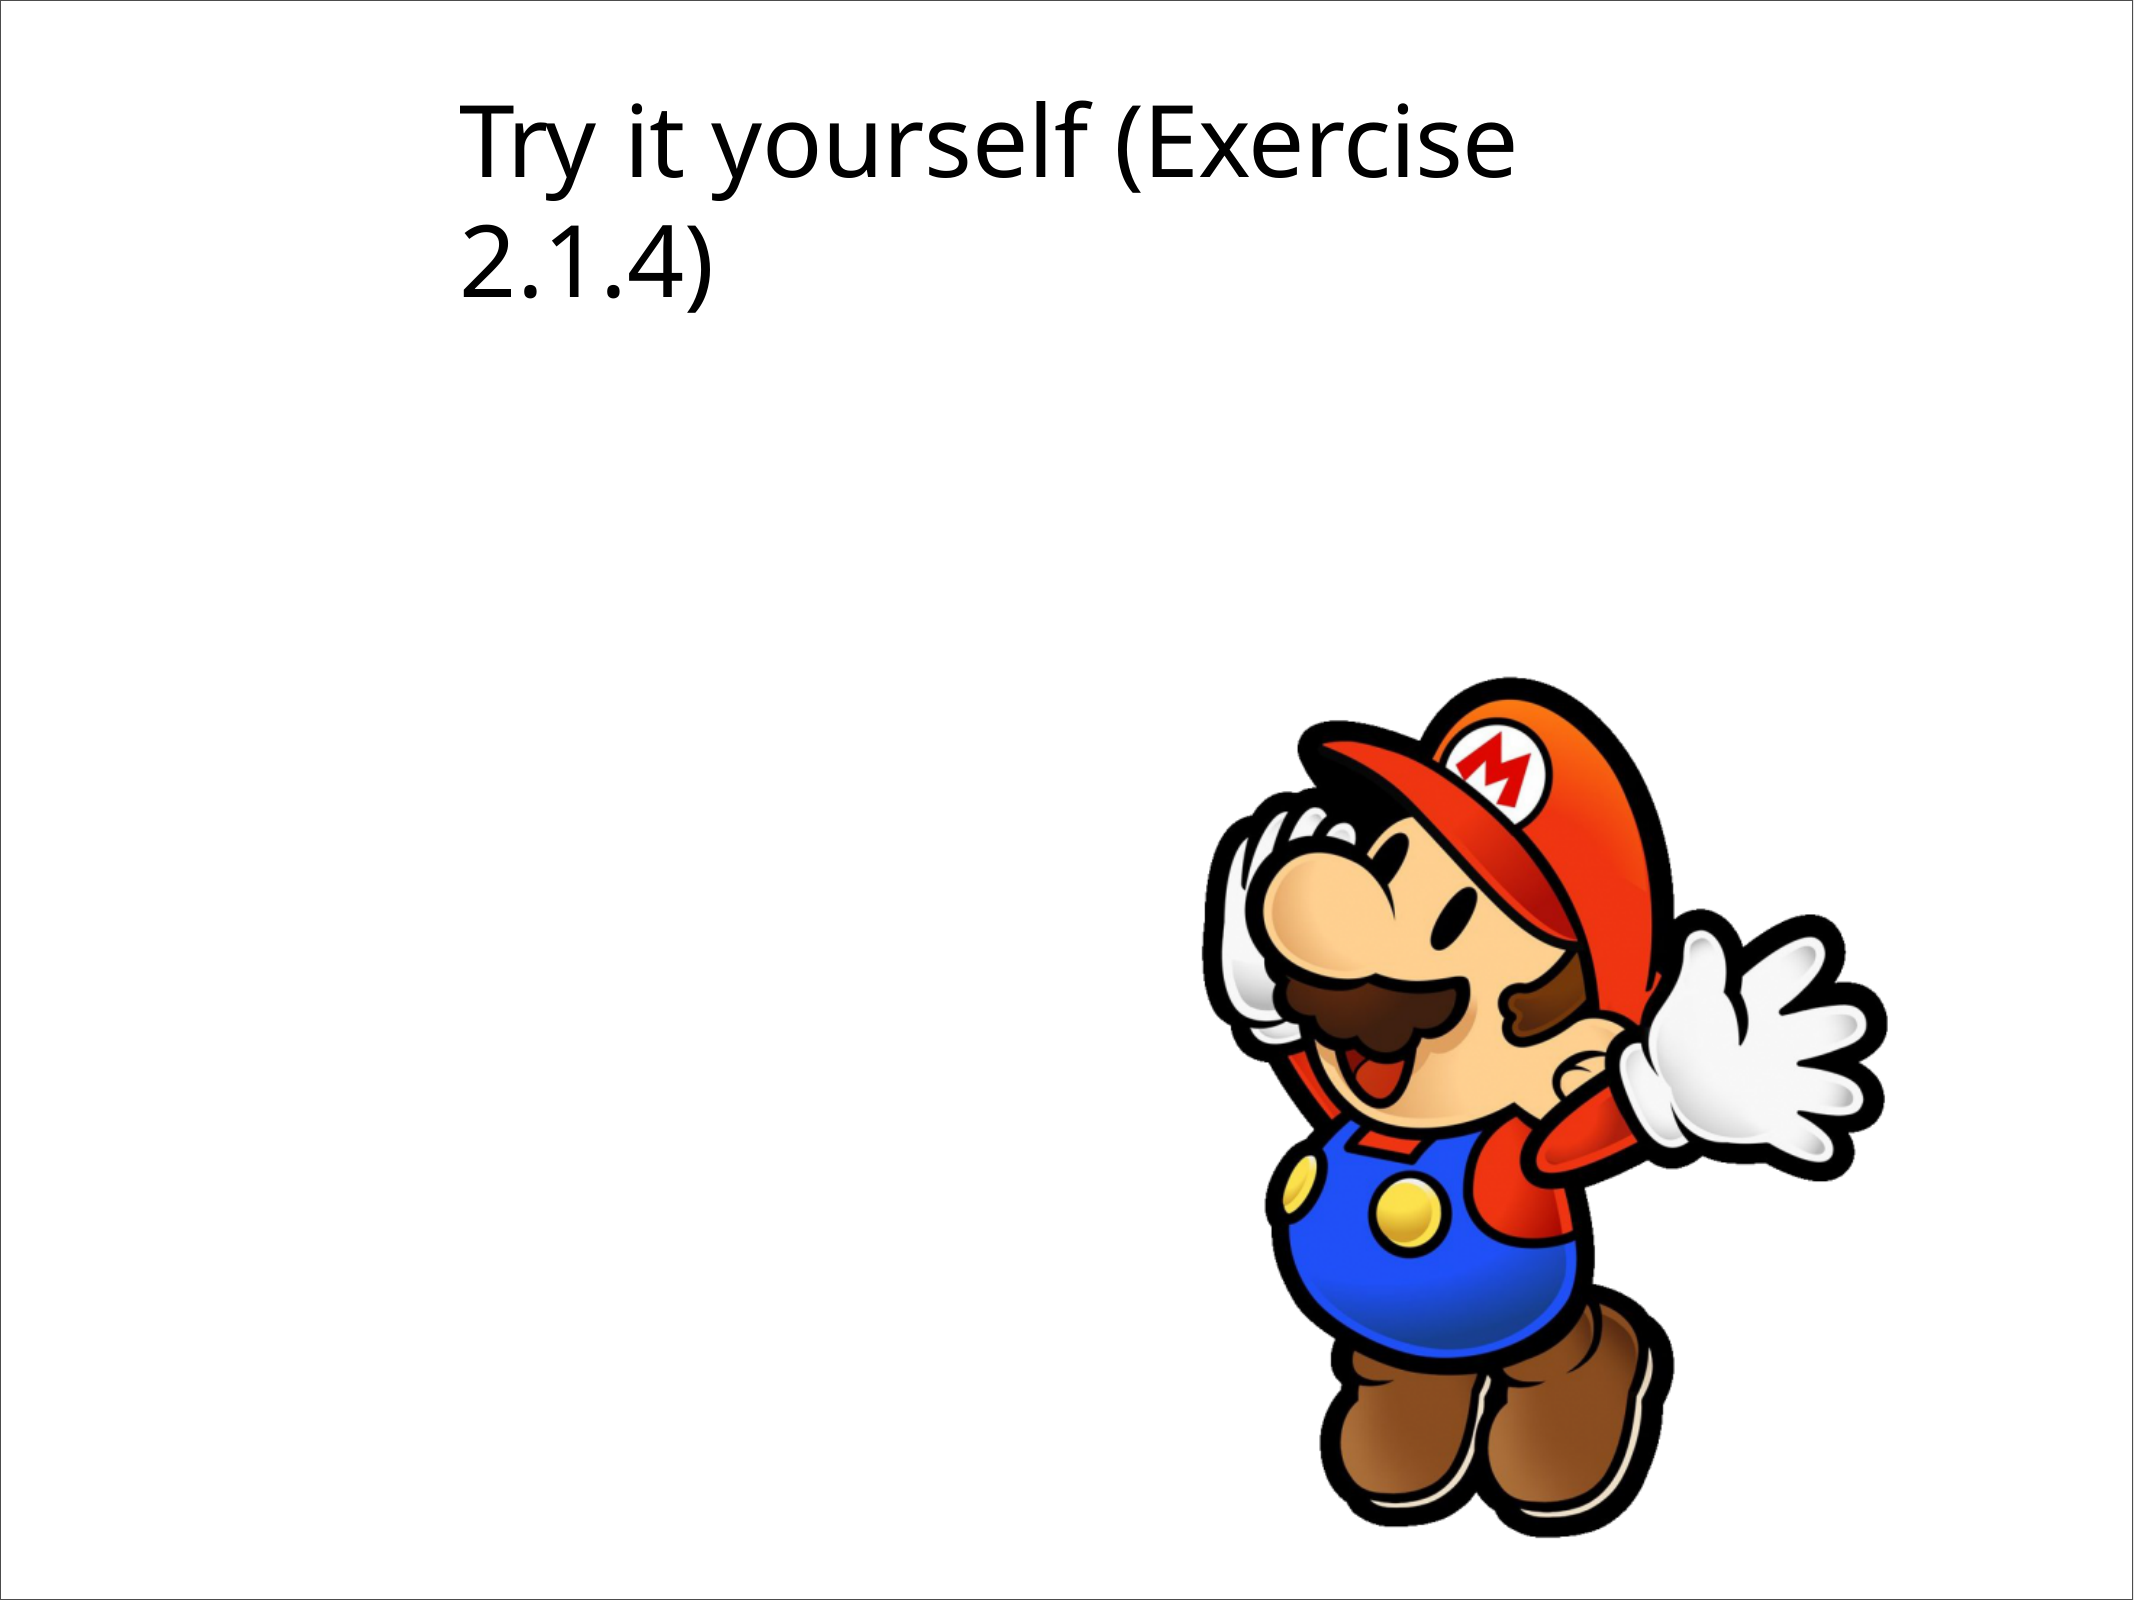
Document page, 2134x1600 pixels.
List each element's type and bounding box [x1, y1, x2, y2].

text_box [0, 0, 2134, 1600]
picture [1178, 674, 1901, 1545]
